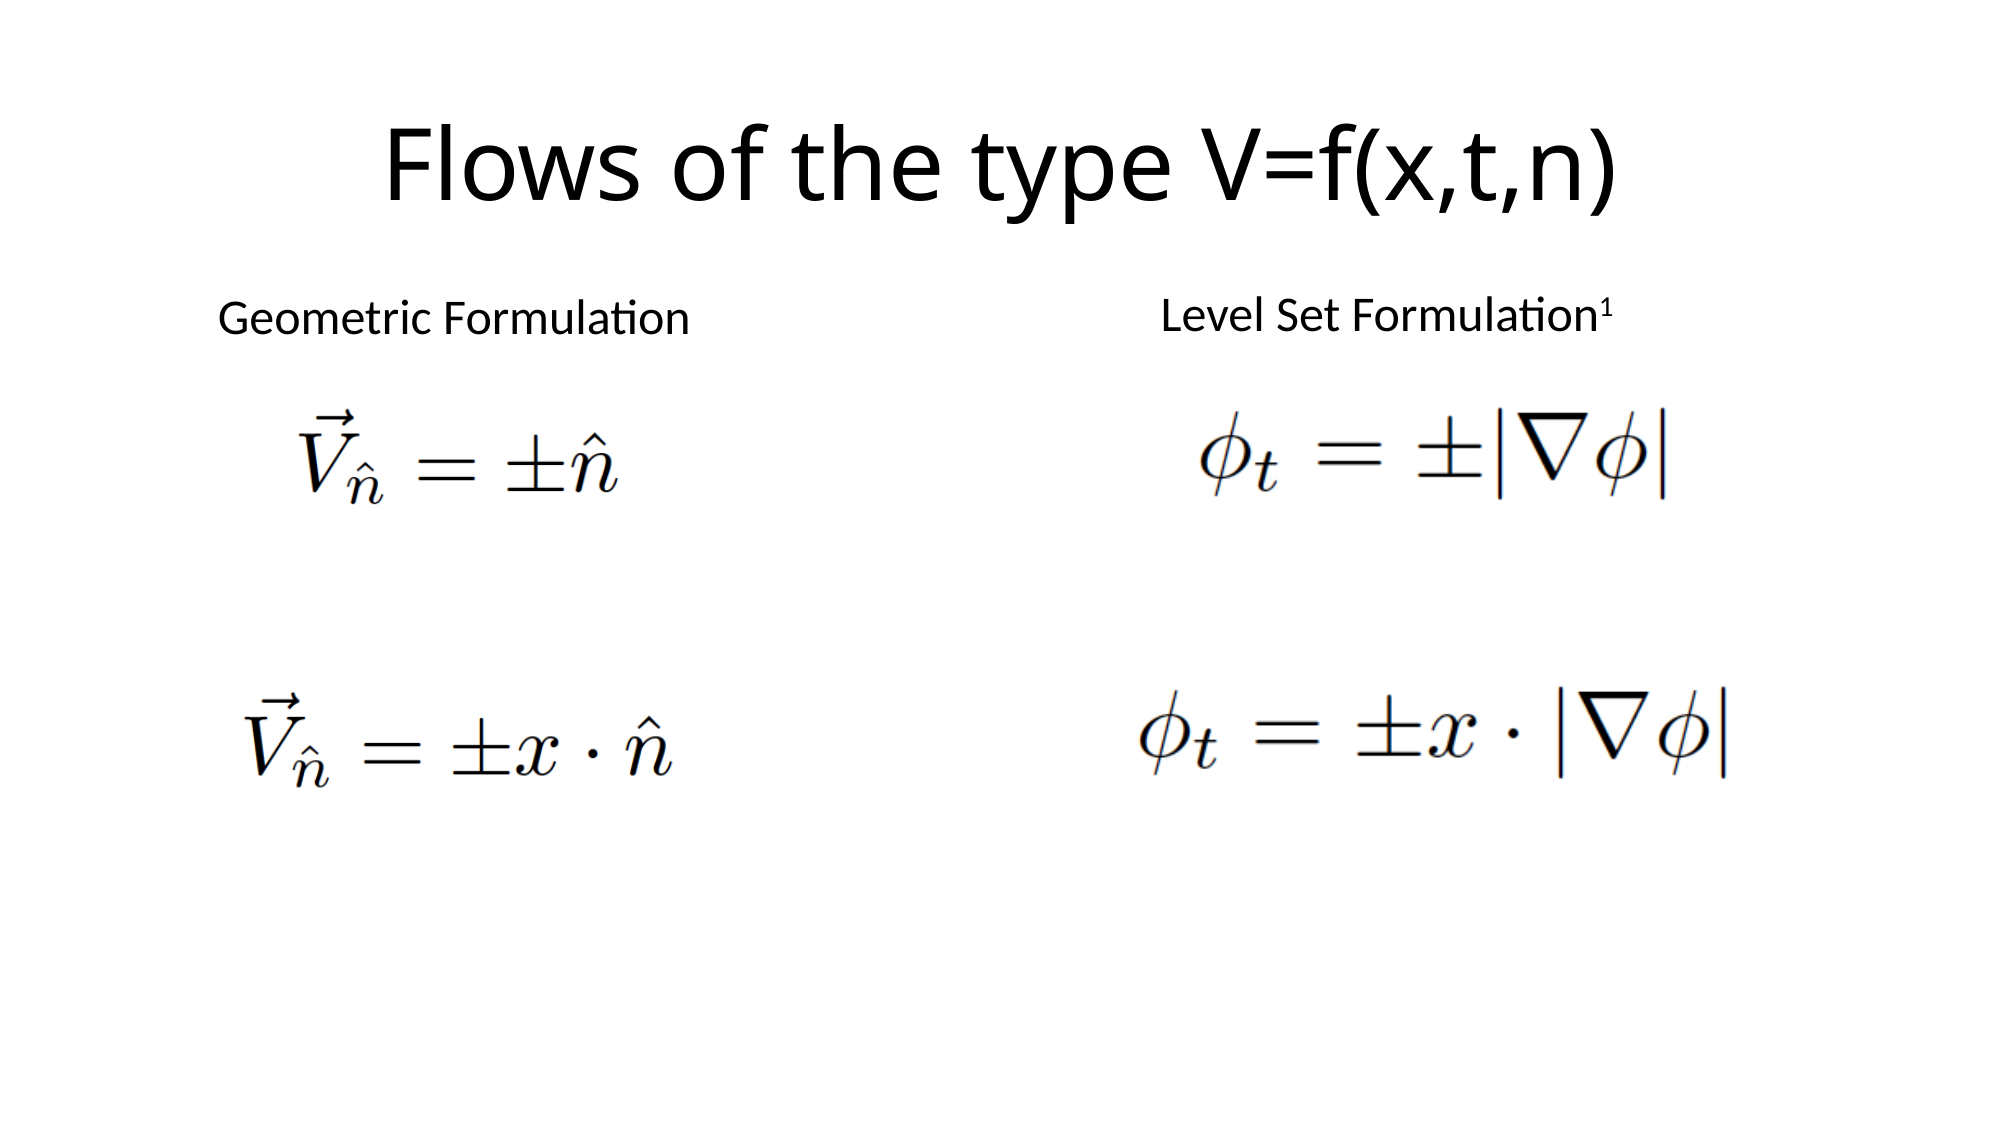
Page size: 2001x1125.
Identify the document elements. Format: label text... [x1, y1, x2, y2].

text_box Level Set Formulation1 [1145, 274, 1665, 349]
picture [203, 388, 705, 807]
picture [1098, 349, 1745, 793]
text_box Geometric Formulation [203, 277, 822, 352]
title Flows of the type V=f(x,t,n) [137, 59, 1863, 278]
